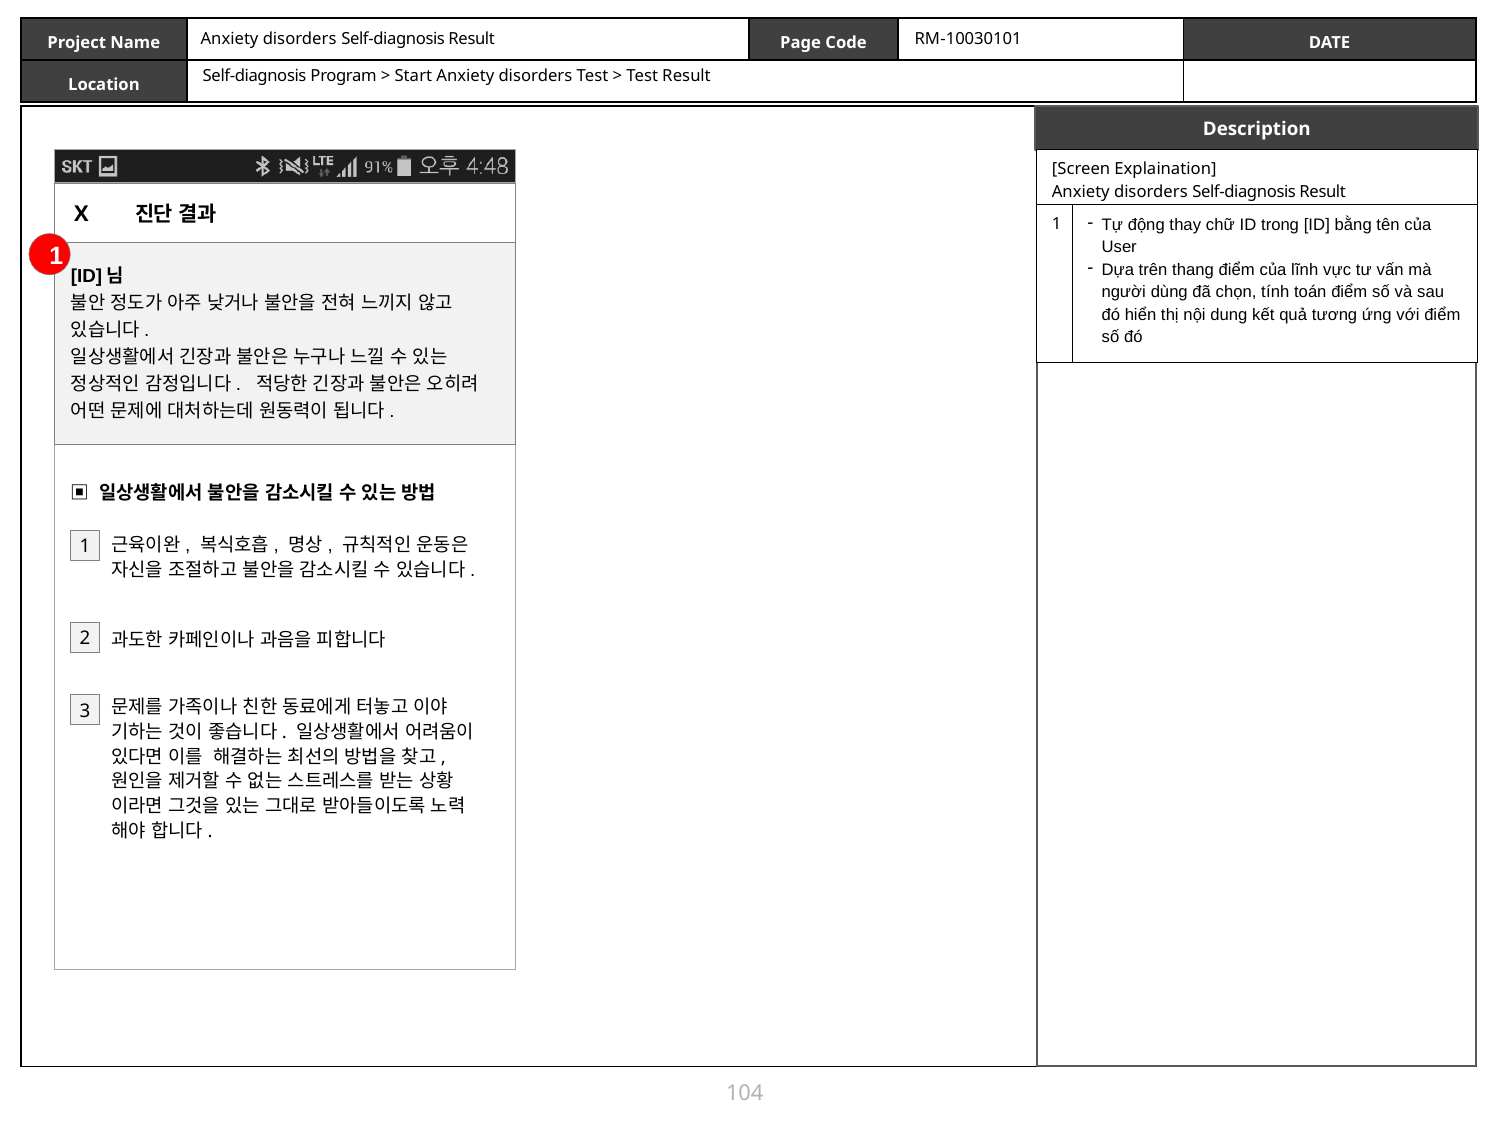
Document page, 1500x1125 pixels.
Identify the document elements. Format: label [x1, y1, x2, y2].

text_box [26, 148, 557, 970]
table_header [1037, 150, 1477, 204]
table_cell [1073, 205, 1477, 362]
text_box [185, 20, 510, 55]
text_box [899, 20, 1037, 55]
slide_number [569, 1063, 920, 1124]
table_cell [1037, 205, 1072, 362]
text_box [188, 57, 731, 93]
